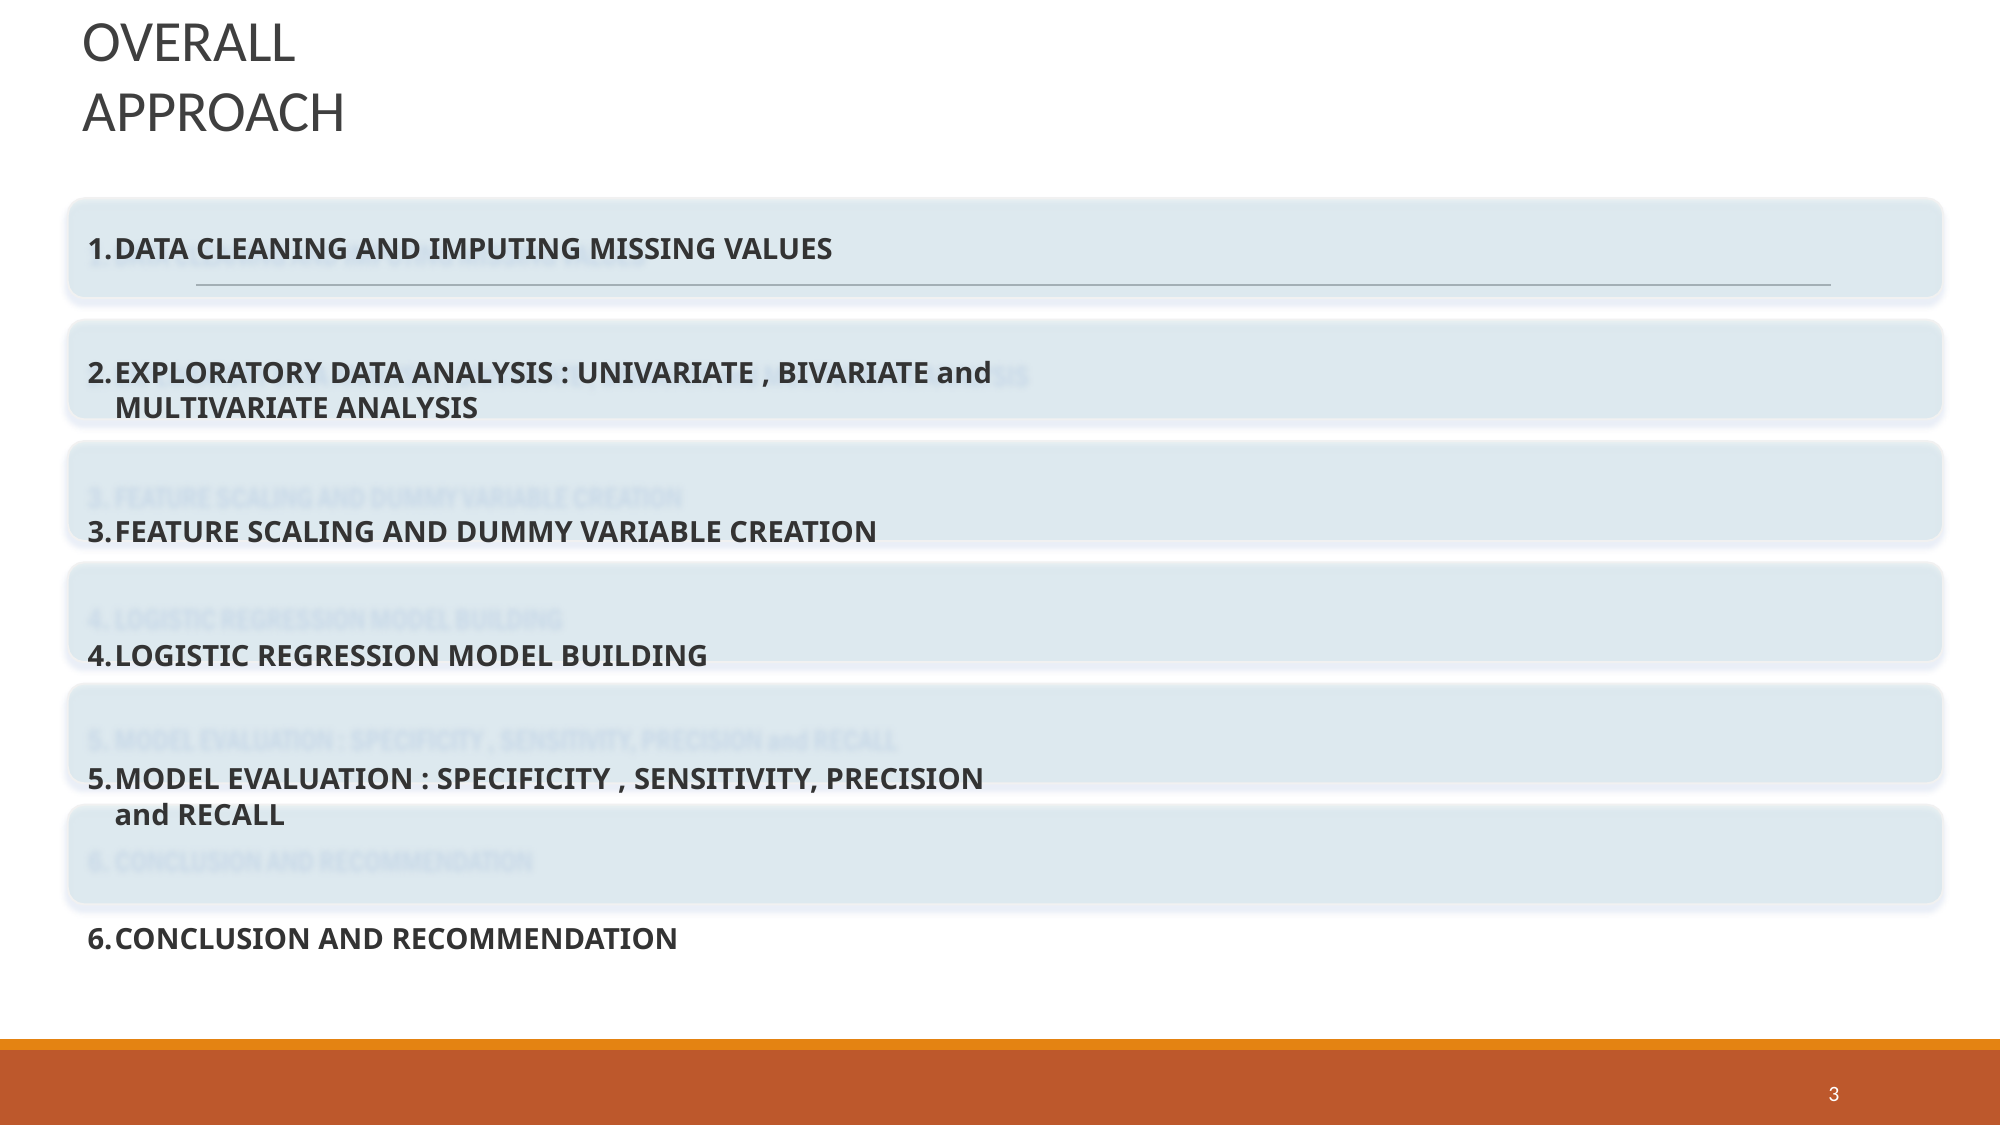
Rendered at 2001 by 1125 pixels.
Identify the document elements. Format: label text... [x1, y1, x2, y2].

slide_number ‹#› [1624, 932, 1840, 1125]
title OVERALL APPROACH [80, 0, 530, 144]
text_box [57, 194, 1954, 921]
text_box DATA CLEANING AND IMPUTING MISSING VALUES EXPLORATORY DATA ANALYSIS : UNIVARIATE , BIVARIATE and MULTIVARIATE ANALYSIS FEATURE SCALING AND DUMMY VARIABLE CREATION LOGISTIC REGRESSION MODEL BUILDING MODEL EVALUATION : SPECIFICITY , SENSITIVITY, PRECISION and RECALL CONCLUSION AND RECOMMENDATION [85, 932, 1031, 955]
